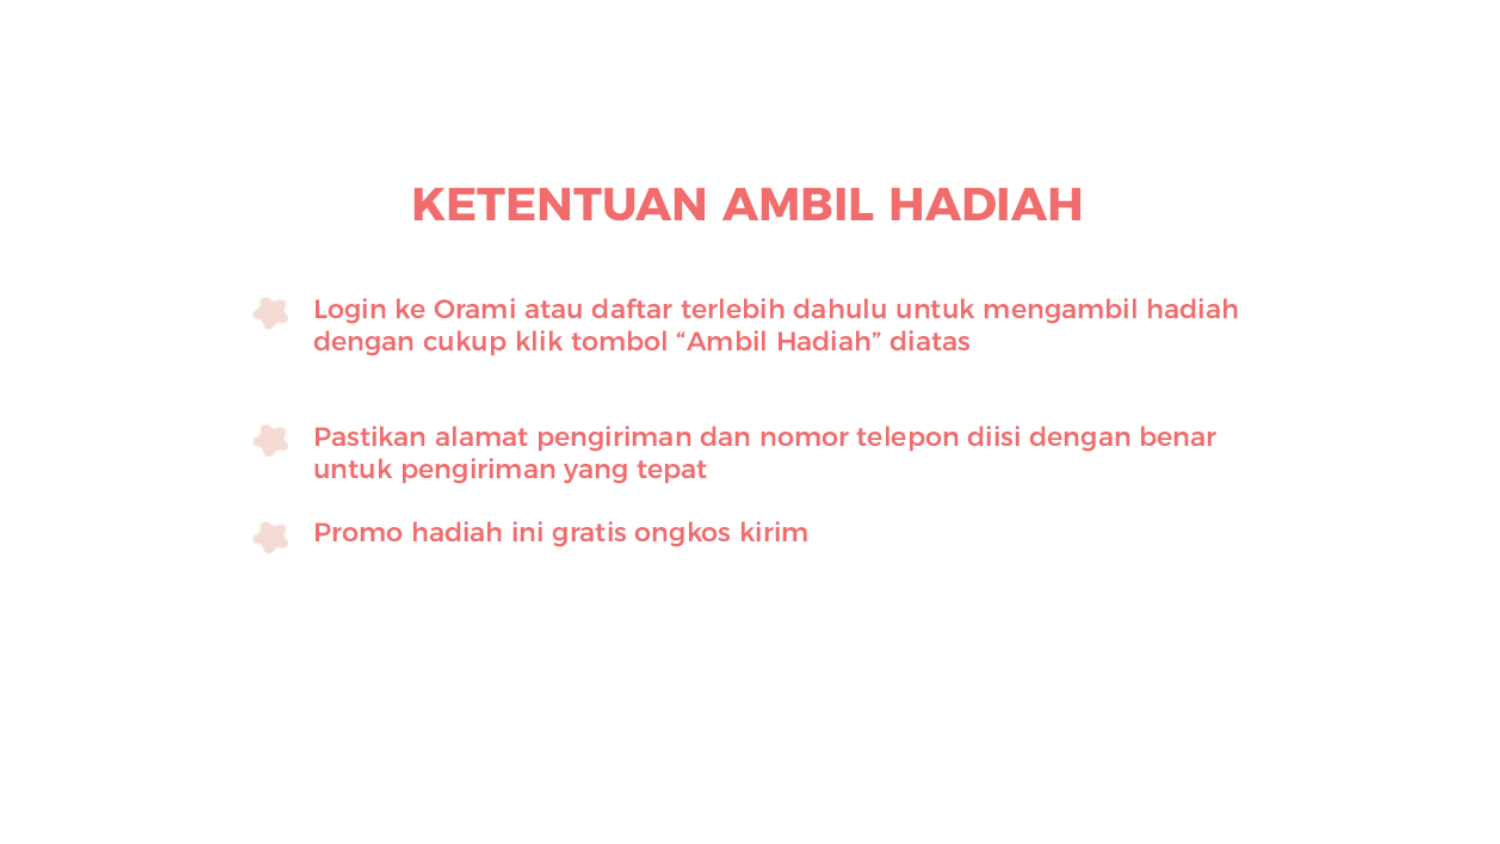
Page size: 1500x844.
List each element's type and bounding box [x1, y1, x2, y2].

picture [199, 144, 1301, 669]
